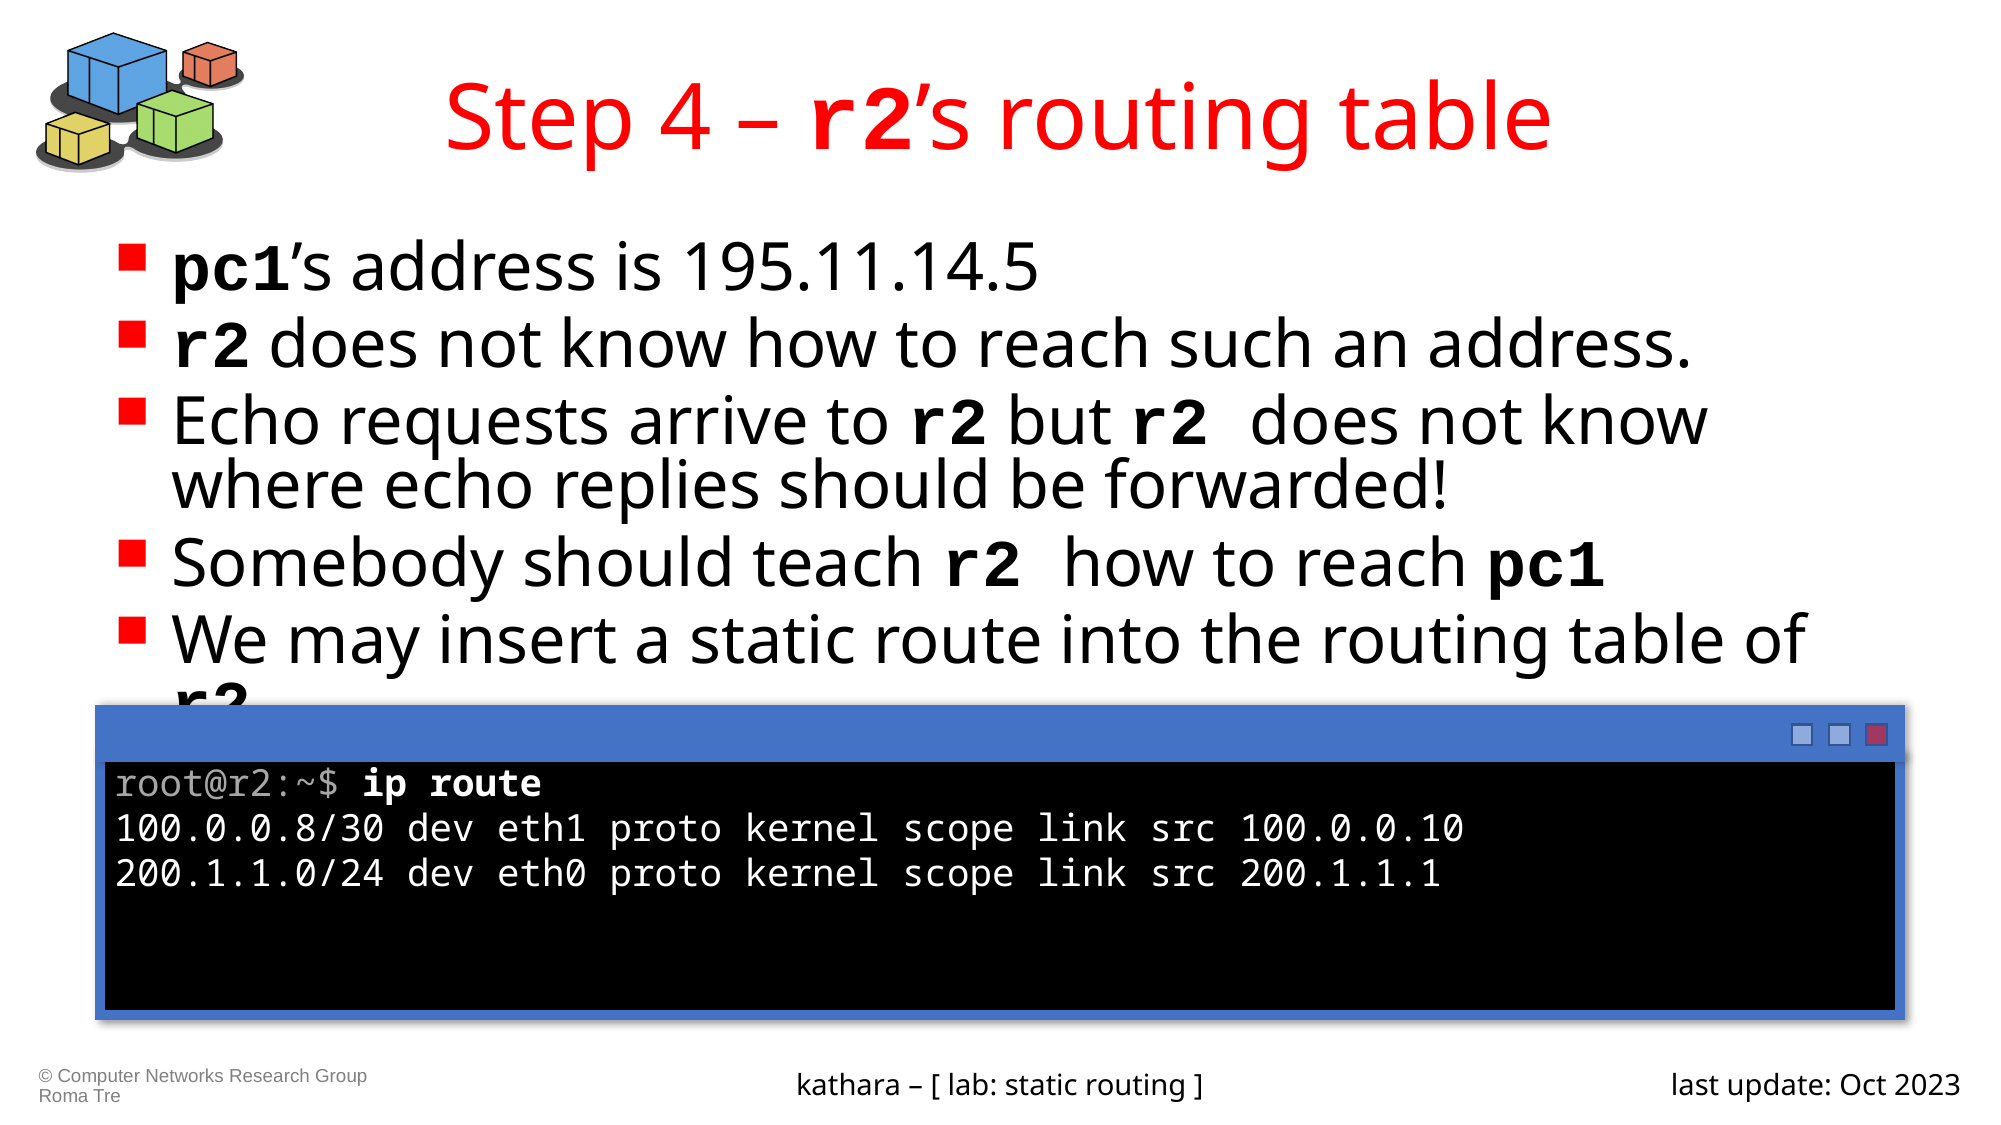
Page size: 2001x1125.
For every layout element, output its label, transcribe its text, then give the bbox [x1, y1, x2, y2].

picture [36, 32, 99, 173]
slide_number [1519, 1058, 1977, 1114]
footer kathara – [ lab: static routing ] [511, 1058, 1489, 1114]
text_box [99, 709, 1901, 1016]
list pc1’s address is 195.11.14.5 r2 does not know how to reach such an address. Echo requests arrive to r2 but r2 does not know where echo replies should be forwarded! Somebody should teach r2 how to reach pc1 We may insert a static route into the routing table of r2 [99, 231, 1900, 700]
title Step 4 – r2’s routing table [99, 19, 1900, 207]
